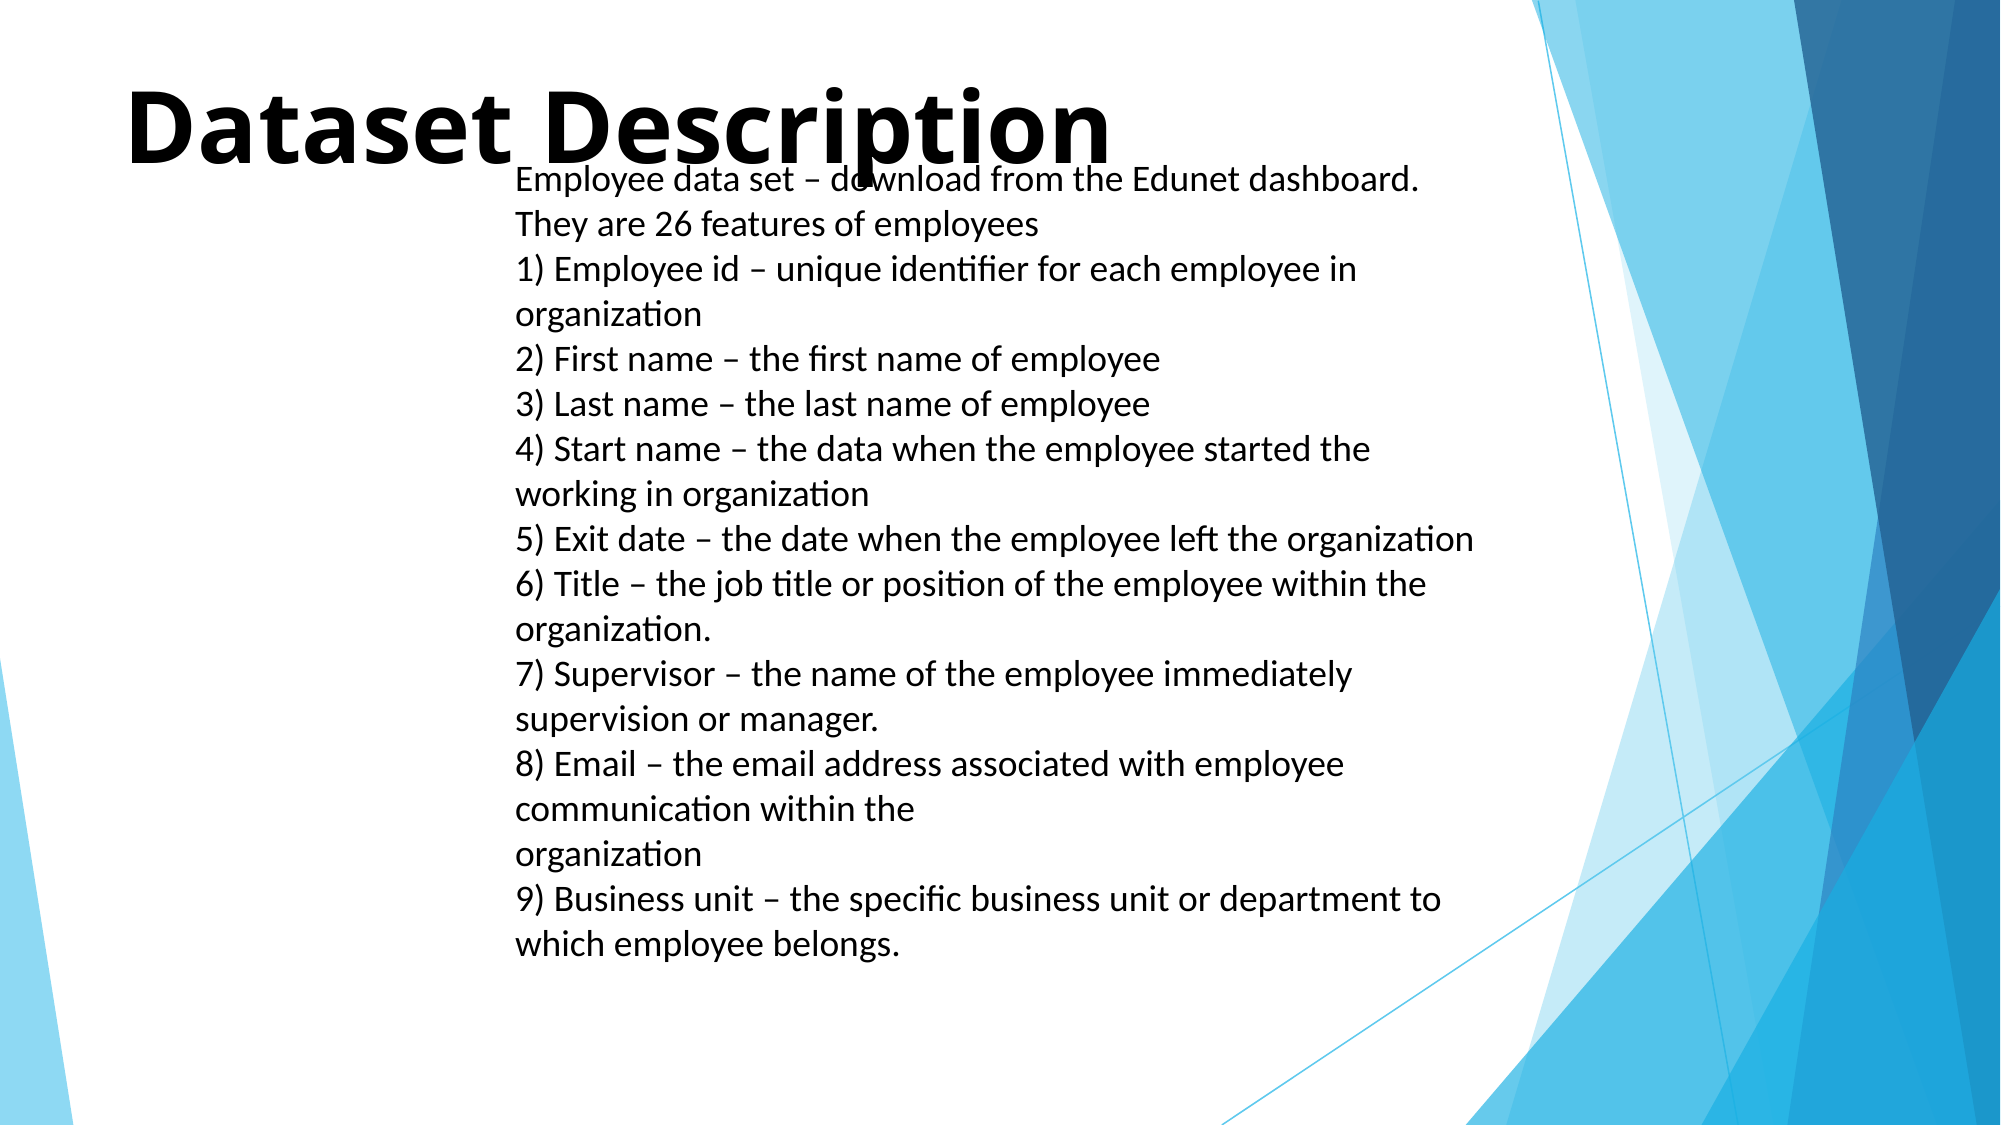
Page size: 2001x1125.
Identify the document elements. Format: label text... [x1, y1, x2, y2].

text_box Employee data set – download from the Edunet dashboard. They are 26 features of employees 1) Employee id – unique identifier for each employee in organization 2) First name – the first name of employee 3) Last name – the last name of employee 4) Start name – the data when the employee started the working in organization 5) Exit date – the date when the employee left the organization 6) Title – the job title or position of the employee within the organization. 7) Supervisor – the name of the employee immediately supervision or manager. 8) Email – the email address associated with employee communication within the organization 9) Business unit – the specific business unit or department to which employee belongs. [500, 146, 1501, 972]
title Dataset Description [123, 63, 1877, 188]
